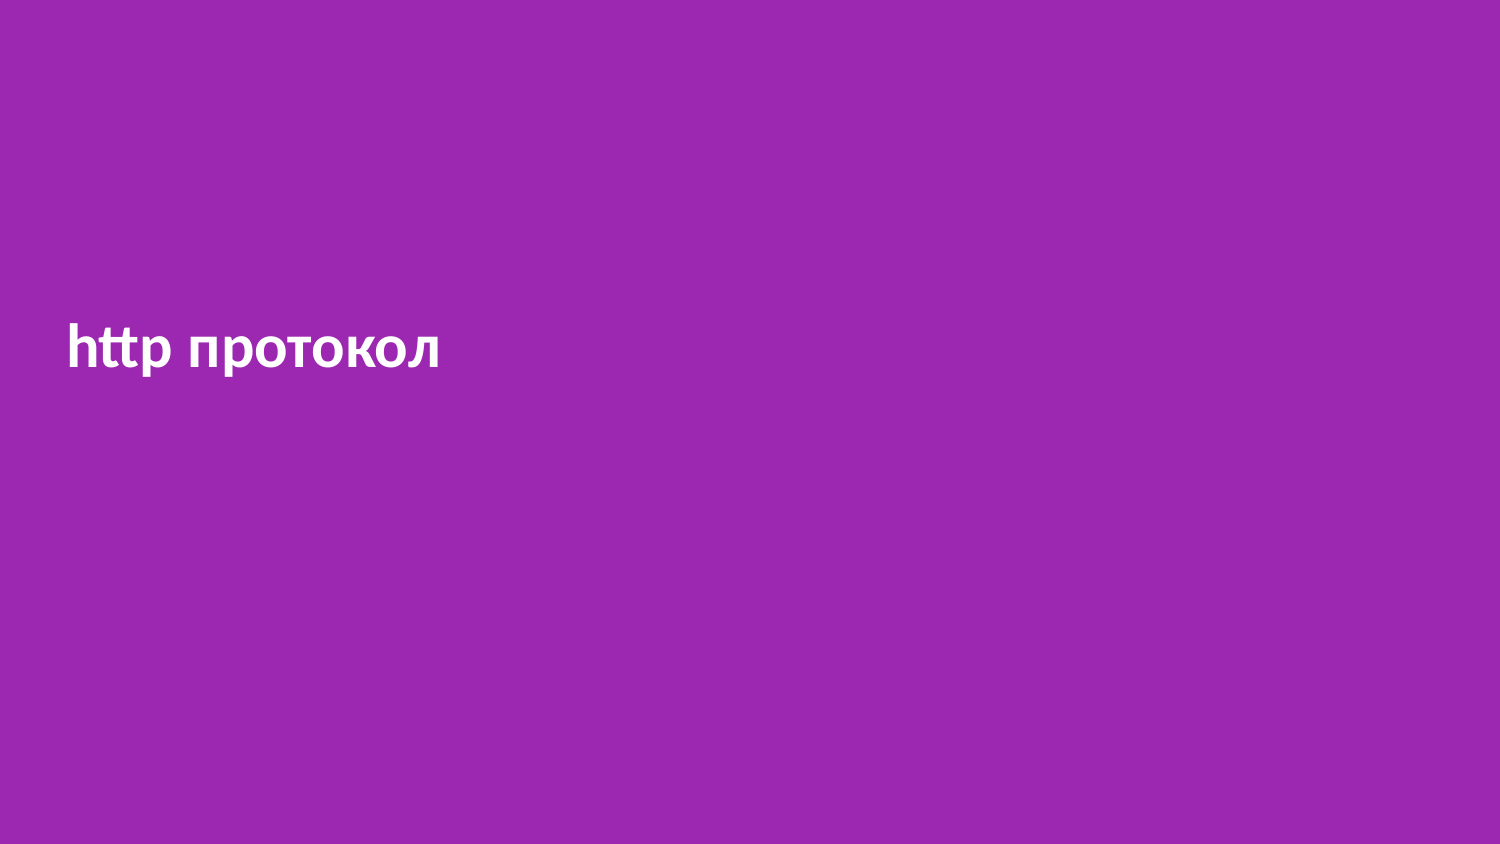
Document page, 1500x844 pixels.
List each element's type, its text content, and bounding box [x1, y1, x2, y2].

title http протокол [51, 289, 1449, 384]
